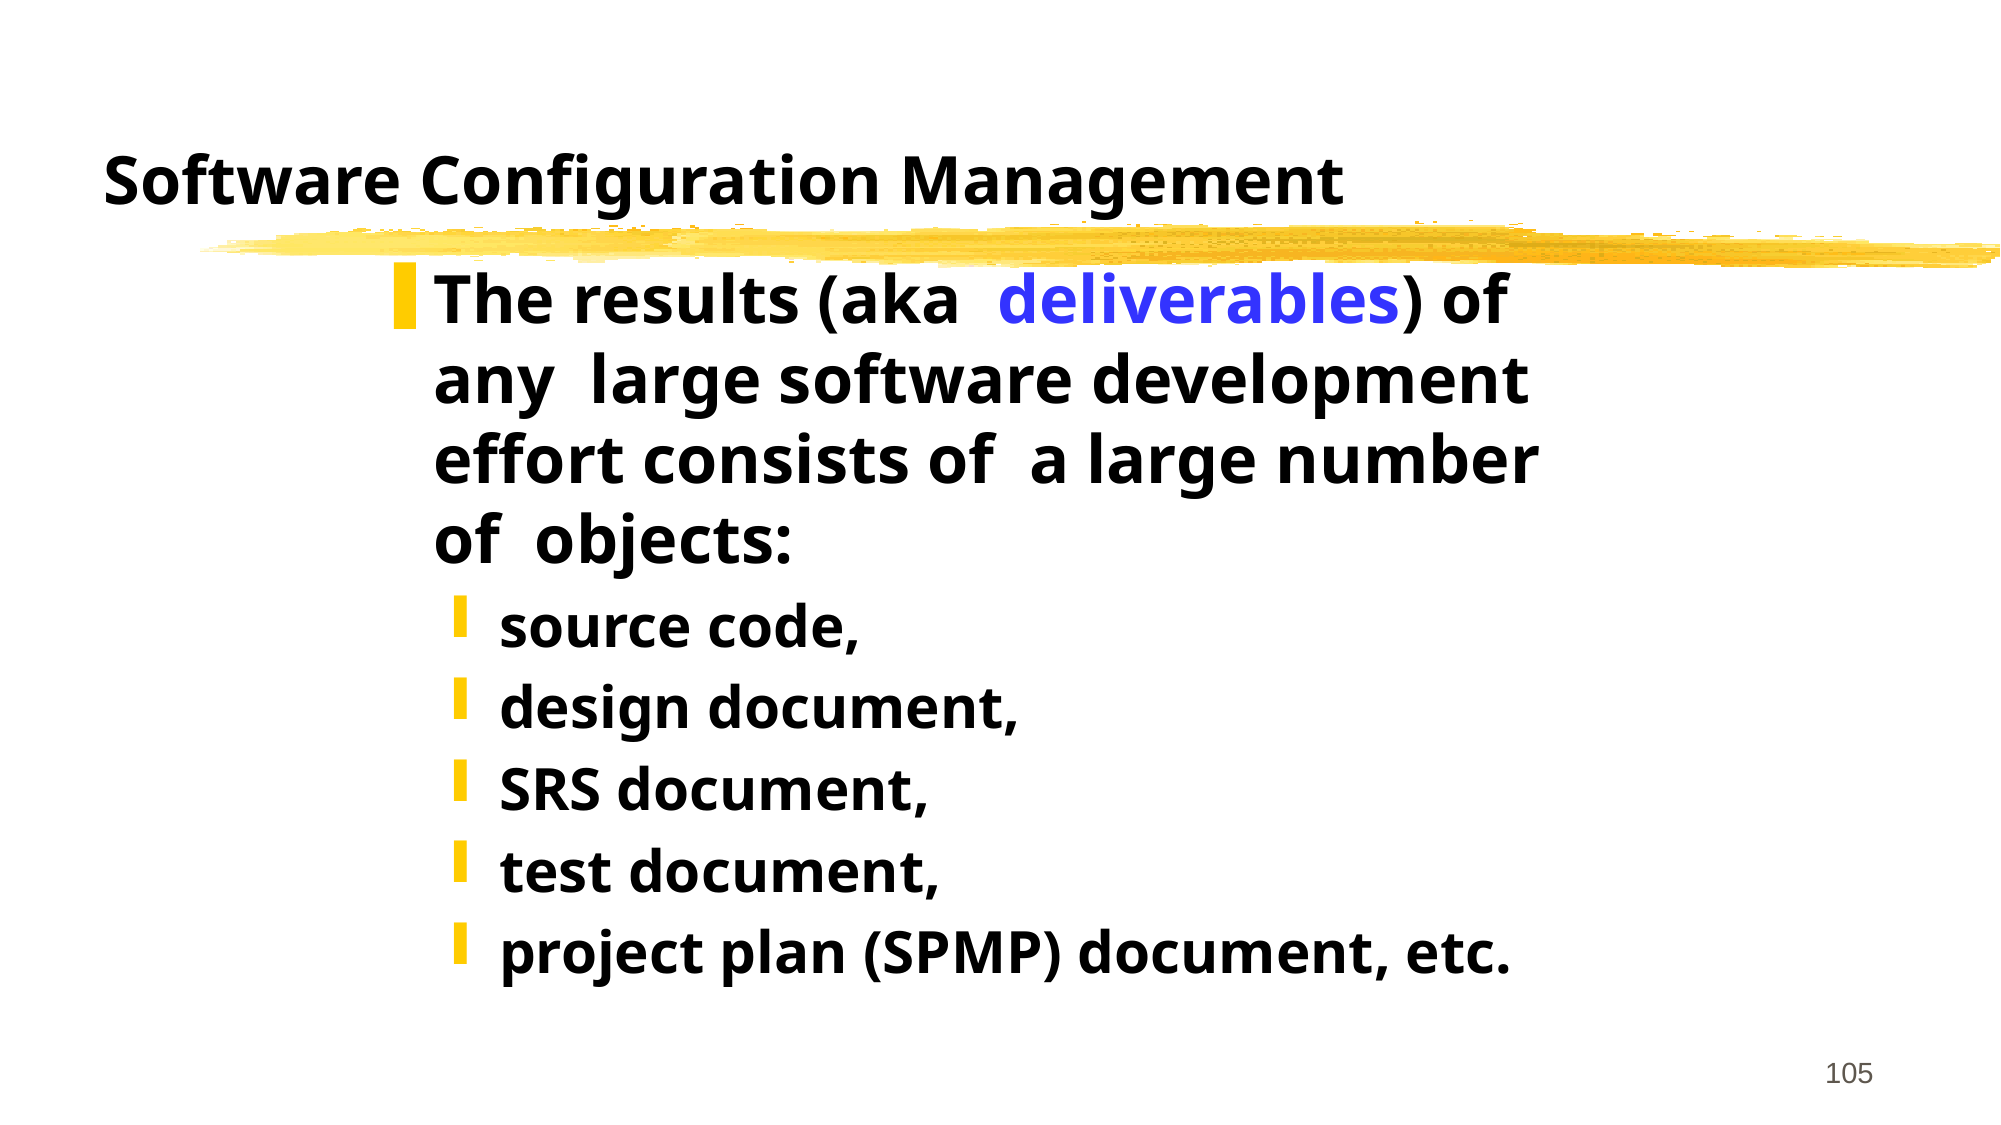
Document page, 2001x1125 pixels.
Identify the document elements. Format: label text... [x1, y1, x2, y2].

title Software Configuration Management [88, 37, 1790, 226]
list The results (aka deliverables) of any large software development effort consists of a large number of objects: source code, design document, SRS document, test document, project plan (SPMP) document, etc. [362, 249, 1638, 926]
picture [200, 215, 2000, 279]
slide_number 105 [1472, 1021, 1889, 1097]
